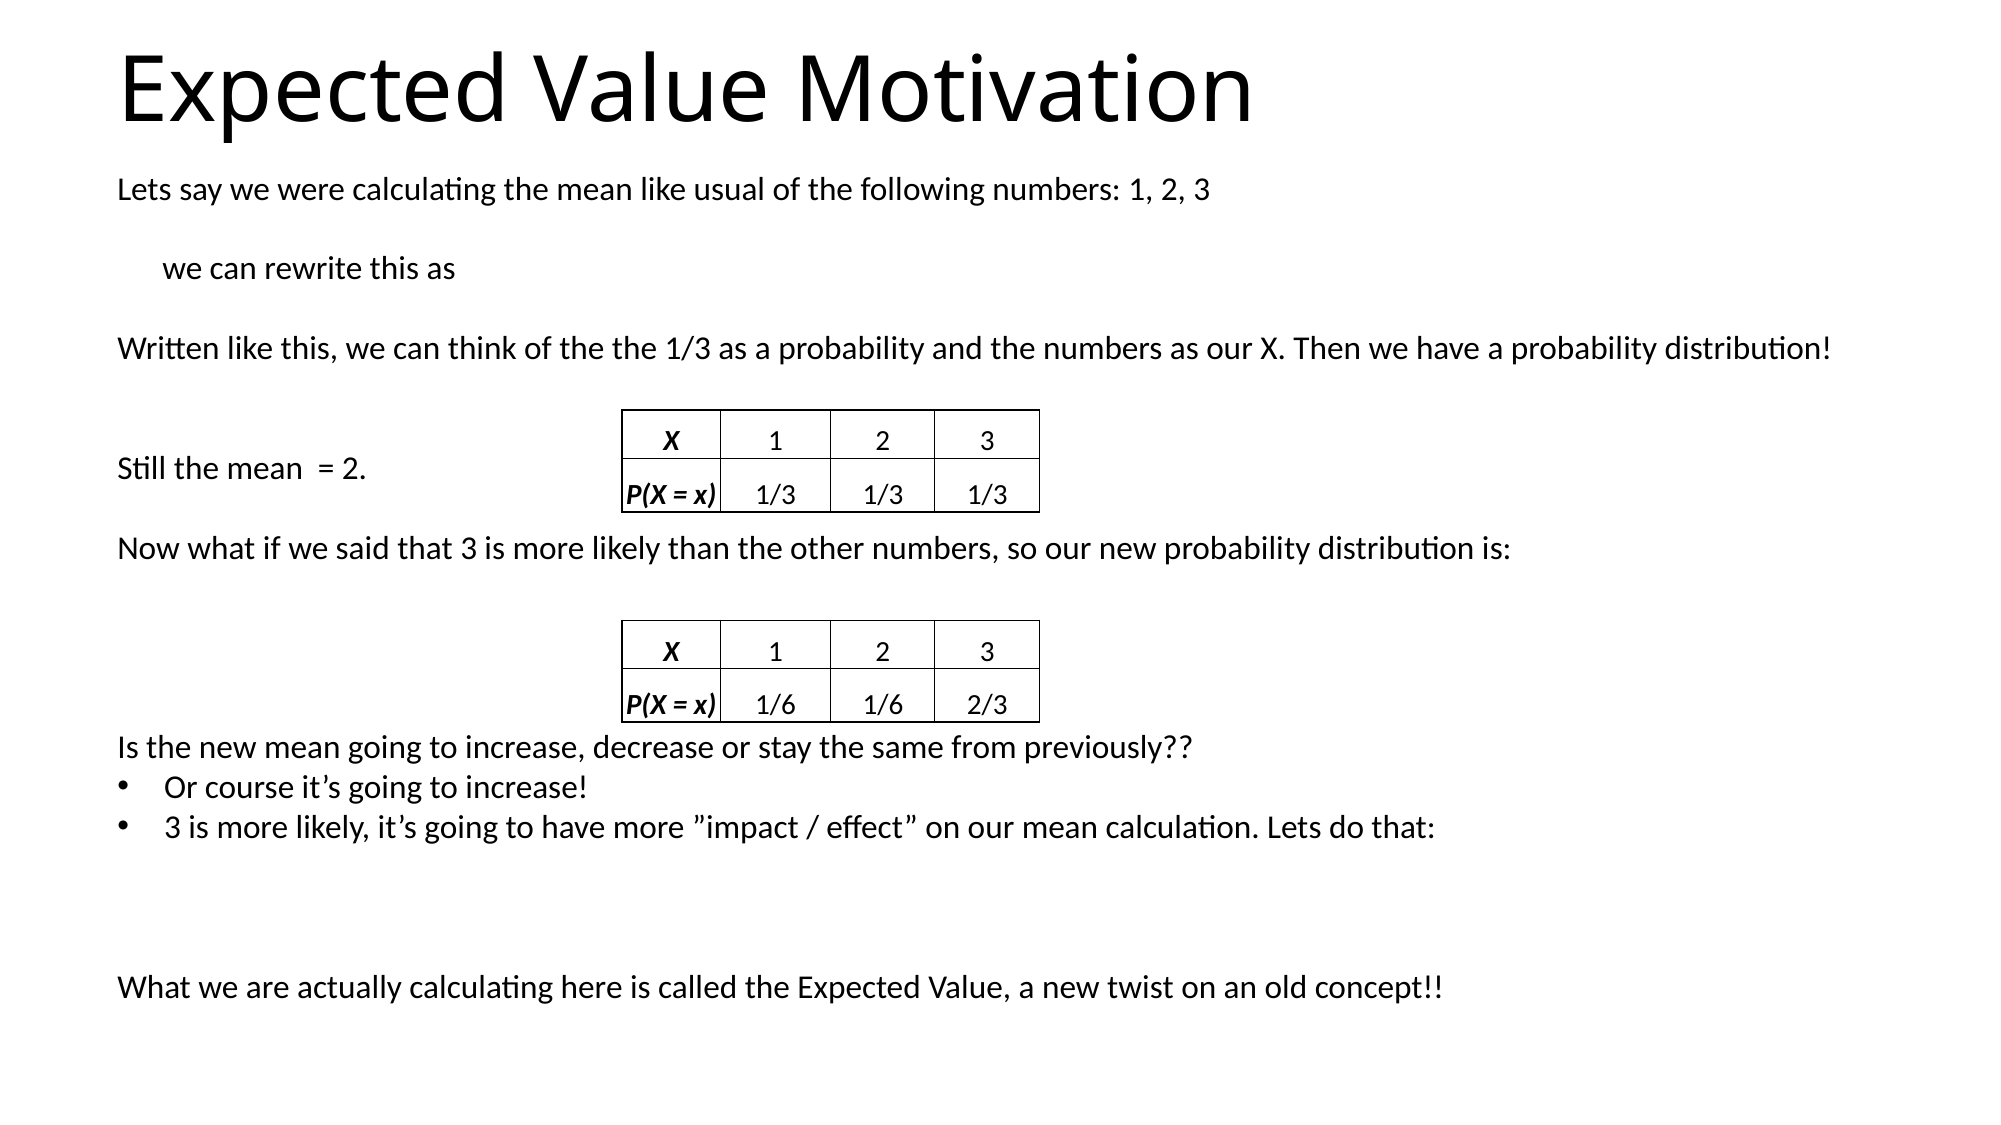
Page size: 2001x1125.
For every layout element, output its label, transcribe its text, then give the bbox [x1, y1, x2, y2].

table_header 2 [831, 411, 934, 458]
table_header 3 [935, 411, 1039, 458]
table_header 1 [721, 621, 830, 668]
table_header X [623, 411, 720, 458]
table_header 3 [935, 621, 1039, 668]
table_header 1 [721, 411, 830, 458]
table_cell 1/3 [831, 459, 934, 511]
table_cell 1/3 [935, 459, 1039, 511]
table_cell 2/3 [935, 669, 1039, 721]
title Expected Value Motivation [102, 0, 1828, 201]
table_cell 1/6 [831, 669, 934, 721]
table_cell 1/6 [721, 669, 830, 721]
table_cell 1/3 [721, 459, 830, 511]
table_header 2 [831, 621, 934, 668]
table_cell P(X = x) [623, 669, 720, 721]
table_cell P(X = x) [623, 459, 720, 511]
table_header X [623, 621, 720, 668]
